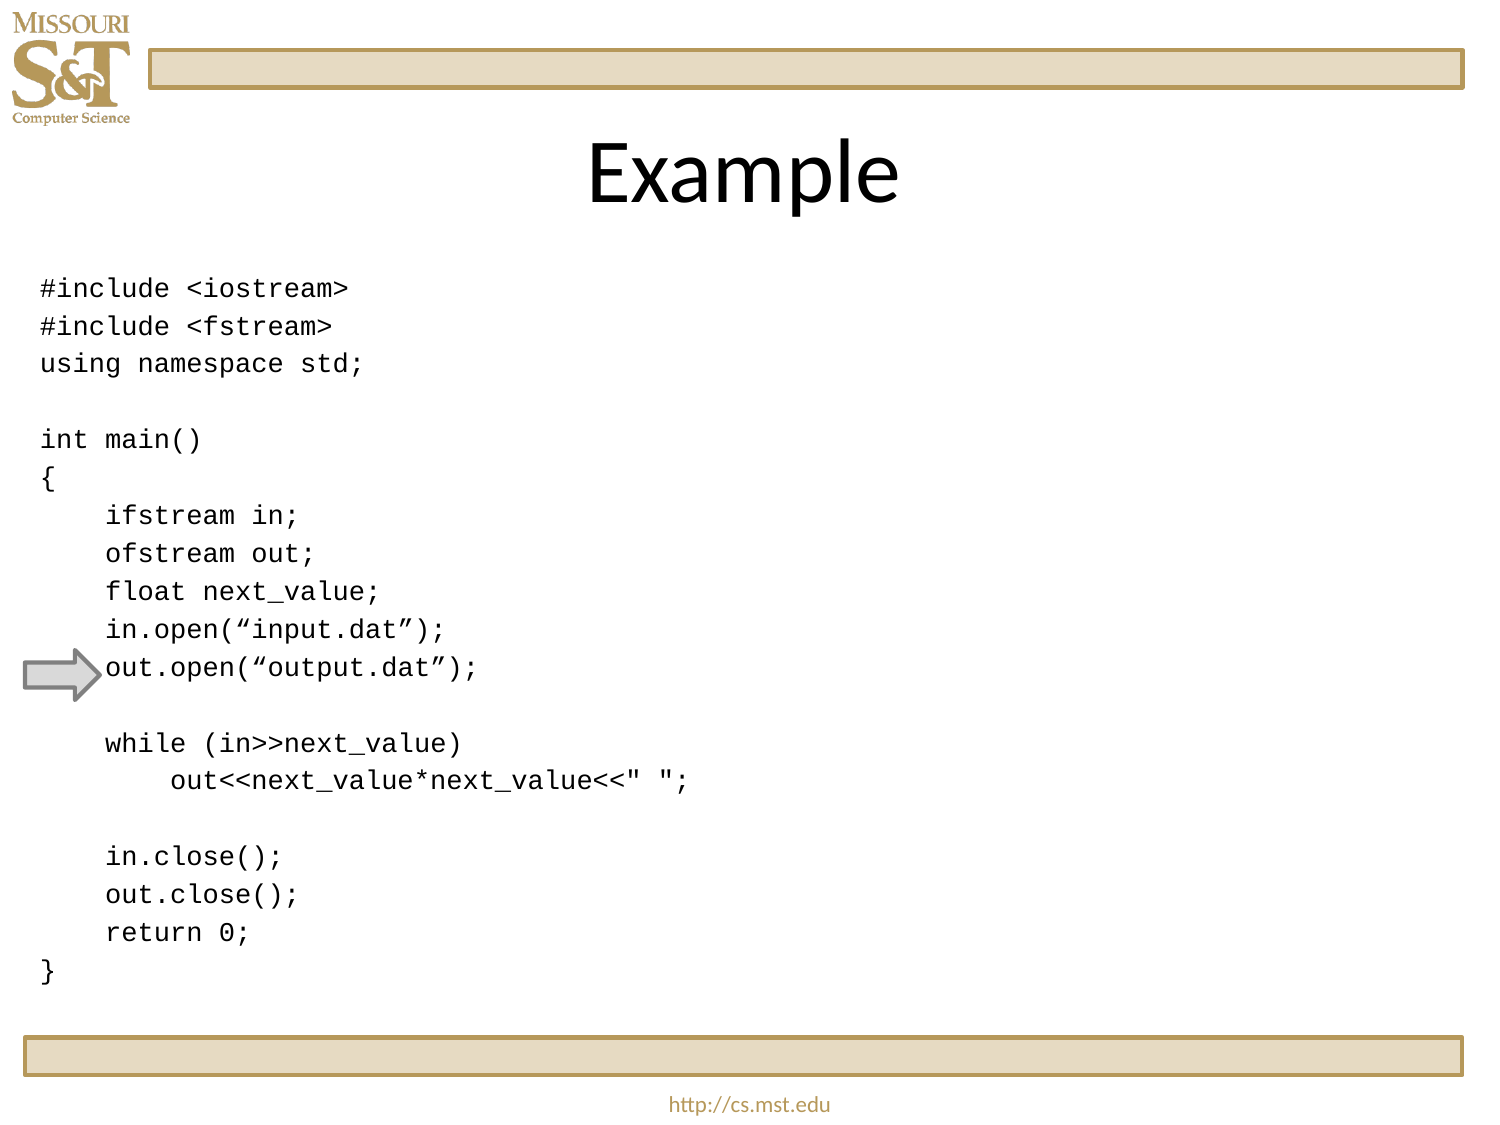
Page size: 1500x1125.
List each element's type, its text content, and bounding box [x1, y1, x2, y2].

list #include <iostream> #include <fstream> using namespace std; int main() { ifstream in; ofstream out; float next_value; in.open(“input.dat”); out.open(“output.dat”); while (in>>next_value) out<<next_value*next_value<<" "; in.close(); out.close(); return 0; } [24, 262, 1463, 1005]
text_box [22, 648, 103, 702]
picture [12, 12, 130, 126]
title Example [24, 99, 1463, 233]
